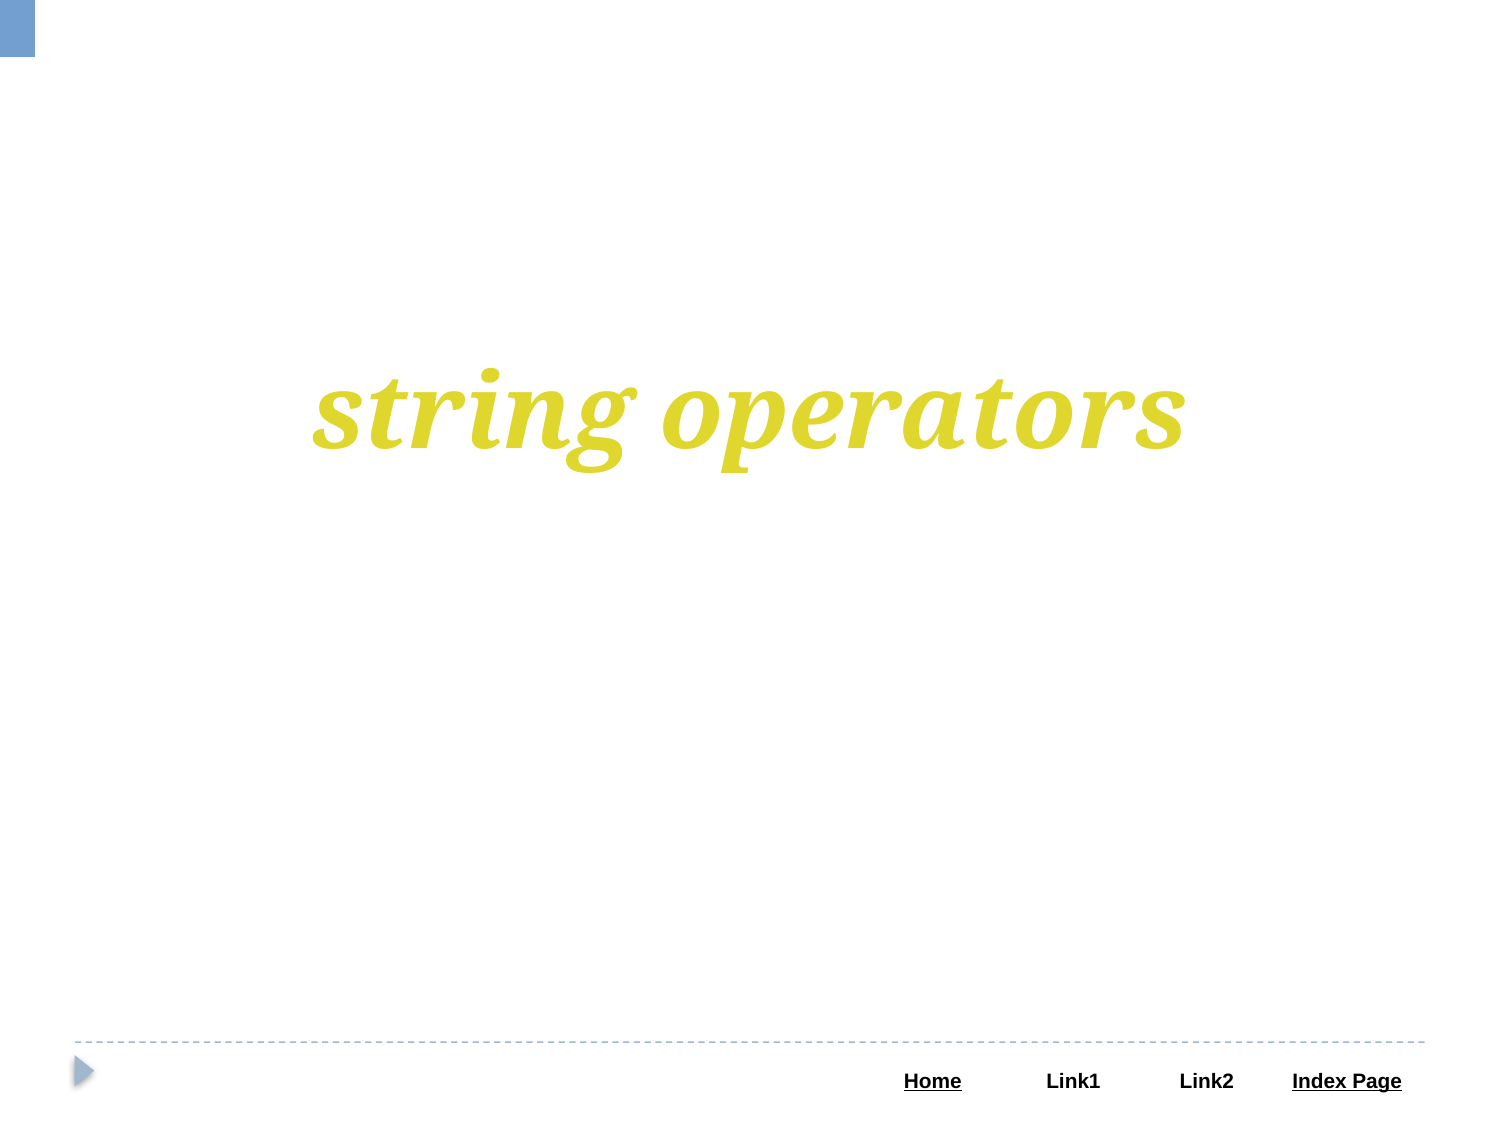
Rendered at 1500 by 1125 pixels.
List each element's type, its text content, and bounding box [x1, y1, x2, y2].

text_box string operators [24, 337, 1475, 475]
